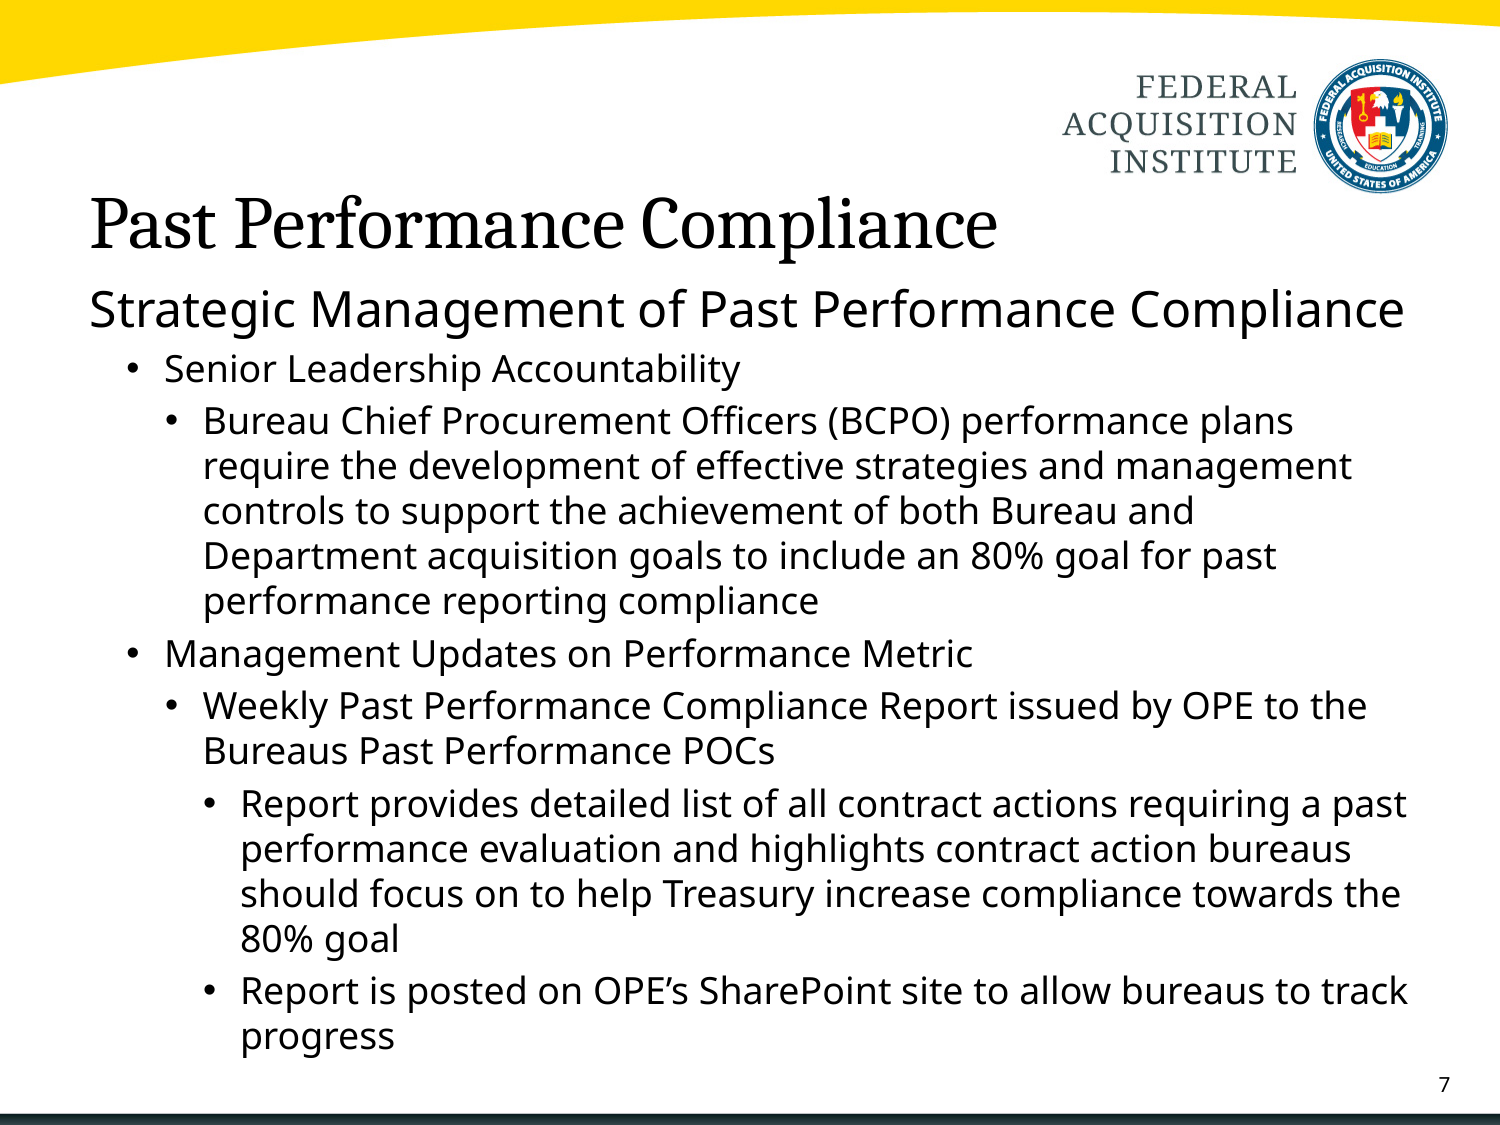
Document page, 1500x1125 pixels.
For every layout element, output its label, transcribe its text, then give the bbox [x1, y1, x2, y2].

list Strategic Management of Past Performance Compliance Senior Leadership Accountability Bureau Chief Procurement Officers (BCPO) performance plans require the development of effective strategies and management controls to support the achievement of both Bureau and Department acquisition goals to include an 80% goal for past performance reporting compliance Management Updates on Performance Metric Weekly Past Performance Compliance Report issued by OPE to the Bureaus Past Performance POCs Report provides detailed list of all contract actions requiring a past performance evaluation and highlights contract action bureaus should focus on to help Treasury increase compliance towards the 80% goal Report is posted on OPE’s SharePoint site to allow bureaus to track progress [75, 269, 1425, 980]
title Past Performance Compliance [75, 172, 1088, 269]
slide_number 7 [1415, 1047, 1474, 1107]
picture [0, 0, 1500, 1125]
